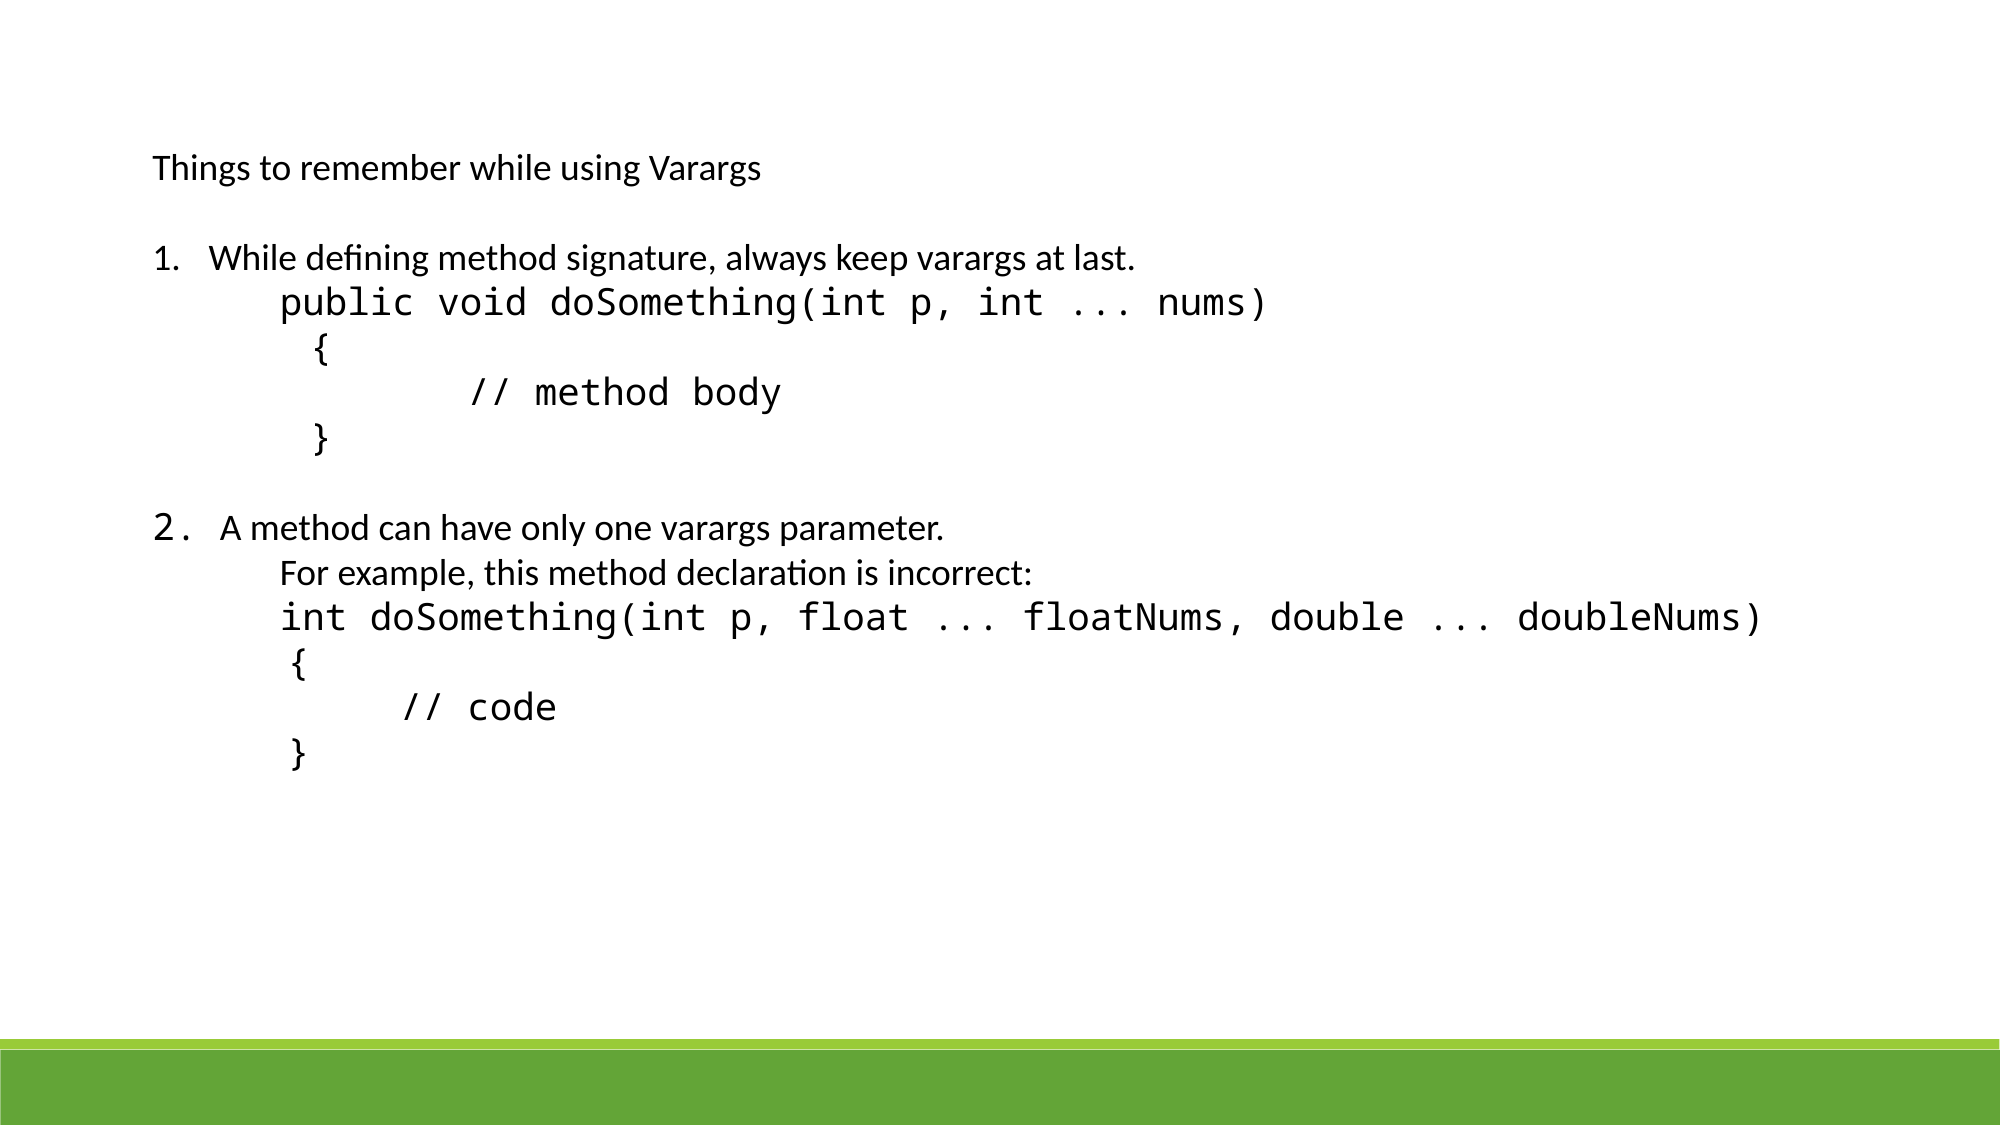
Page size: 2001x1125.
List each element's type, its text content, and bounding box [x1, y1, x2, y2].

text_box Things to remember while using Varargs While defining method signature, always keep varargs at last. public void doSomething(int p, int ... nums) { // method body } 2. A method can have only one varargs parameter. For example, this method declaration is incorrect: int doSomething(int p, float ... floatNums, double ... doubleNums) { // code } [137, 135, 1913, 871]
